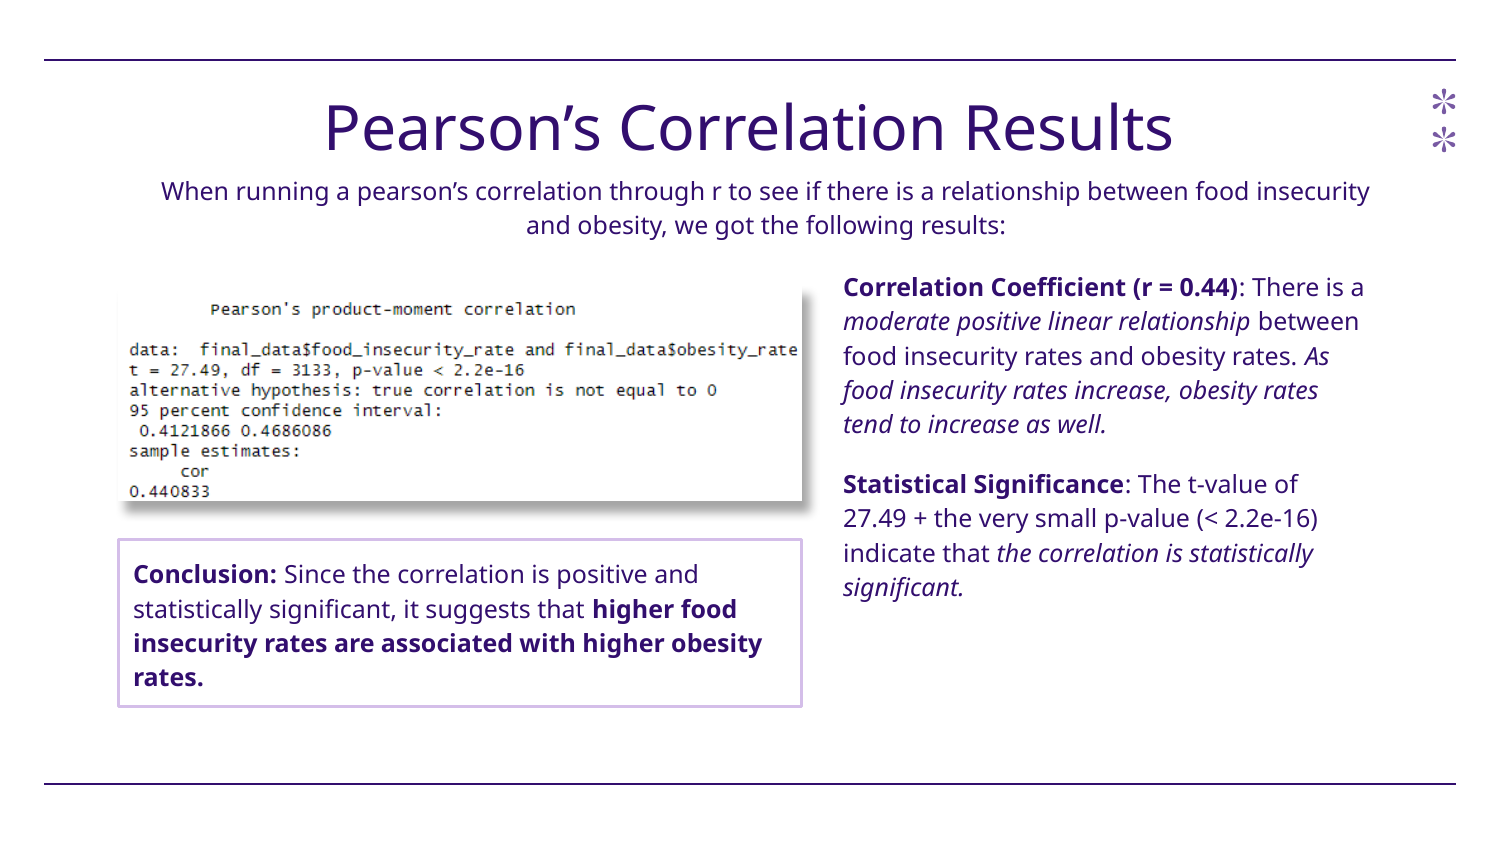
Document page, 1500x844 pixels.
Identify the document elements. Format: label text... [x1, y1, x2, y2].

picture [117, 282, 803, 501]
text_box Correlation Coefficient (r = 0.44): There is a moderate positive linear relationship between food insecurity rates and obesity rates. As food insecurity rates increase, obesity rates tend to increase as well. Statistical Significance: The t-value of 27.49 + the very small p-value (< 2.2e-16) indicate that the correlation is statistically significant. [828, 251, 1382, 606]
text_box Conclusion: Since the correlation is positive and statistically significant, it suggests that higher food insecurity rates are associated with higher obesity rates. [118, 539, 802, 707]
list When running a pearson’s correlation through r to see if there is a relationship between food insecurity and obesity, we got the following results: [134, 166, 1399, 244]
title Pearson’s Correlation Results [118, 72, 1382, 167]
